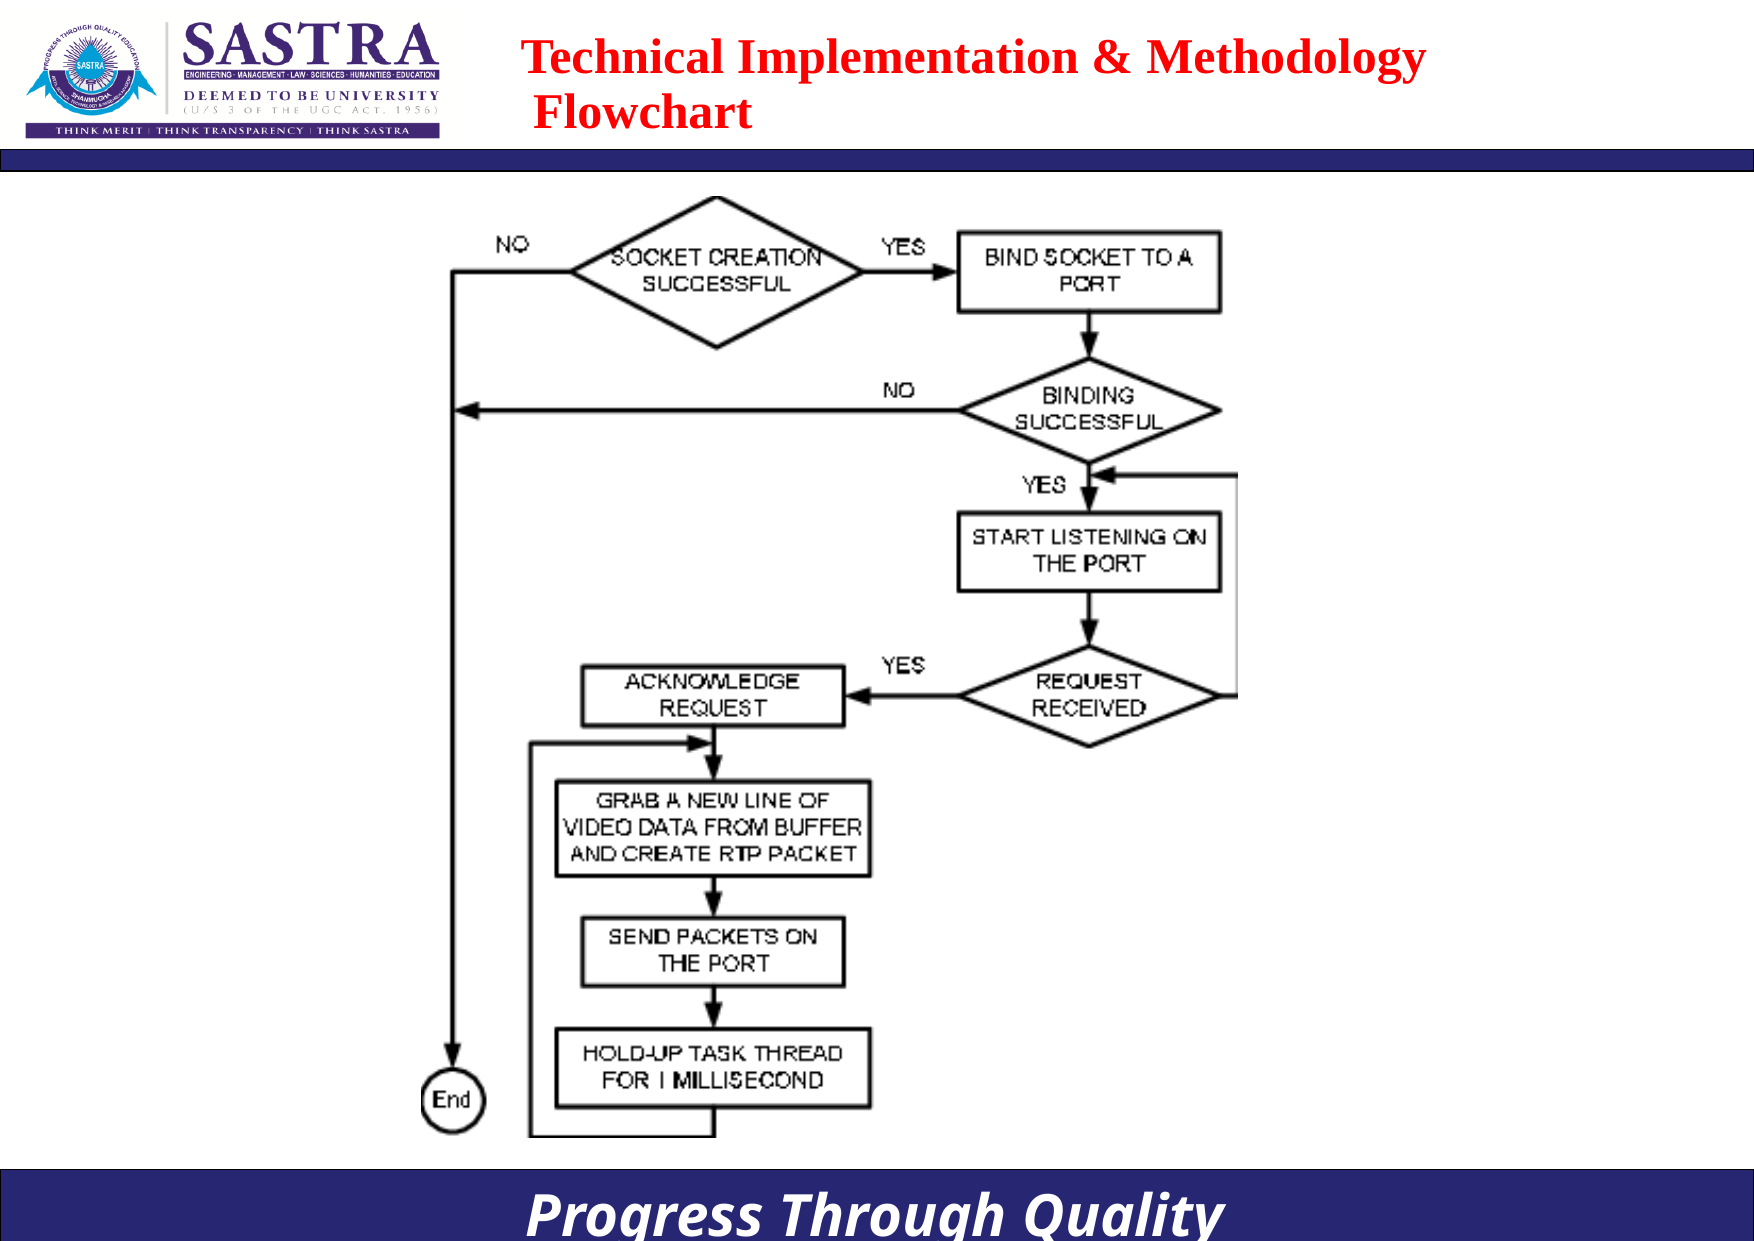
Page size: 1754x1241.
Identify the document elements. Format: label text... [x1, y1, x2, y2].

picture [0, 13, 465, 145]
picture [421, 196, 1238, 1139]
title Technical Implementation & Methodology Flowchart [503, 20, 1548, 117]
